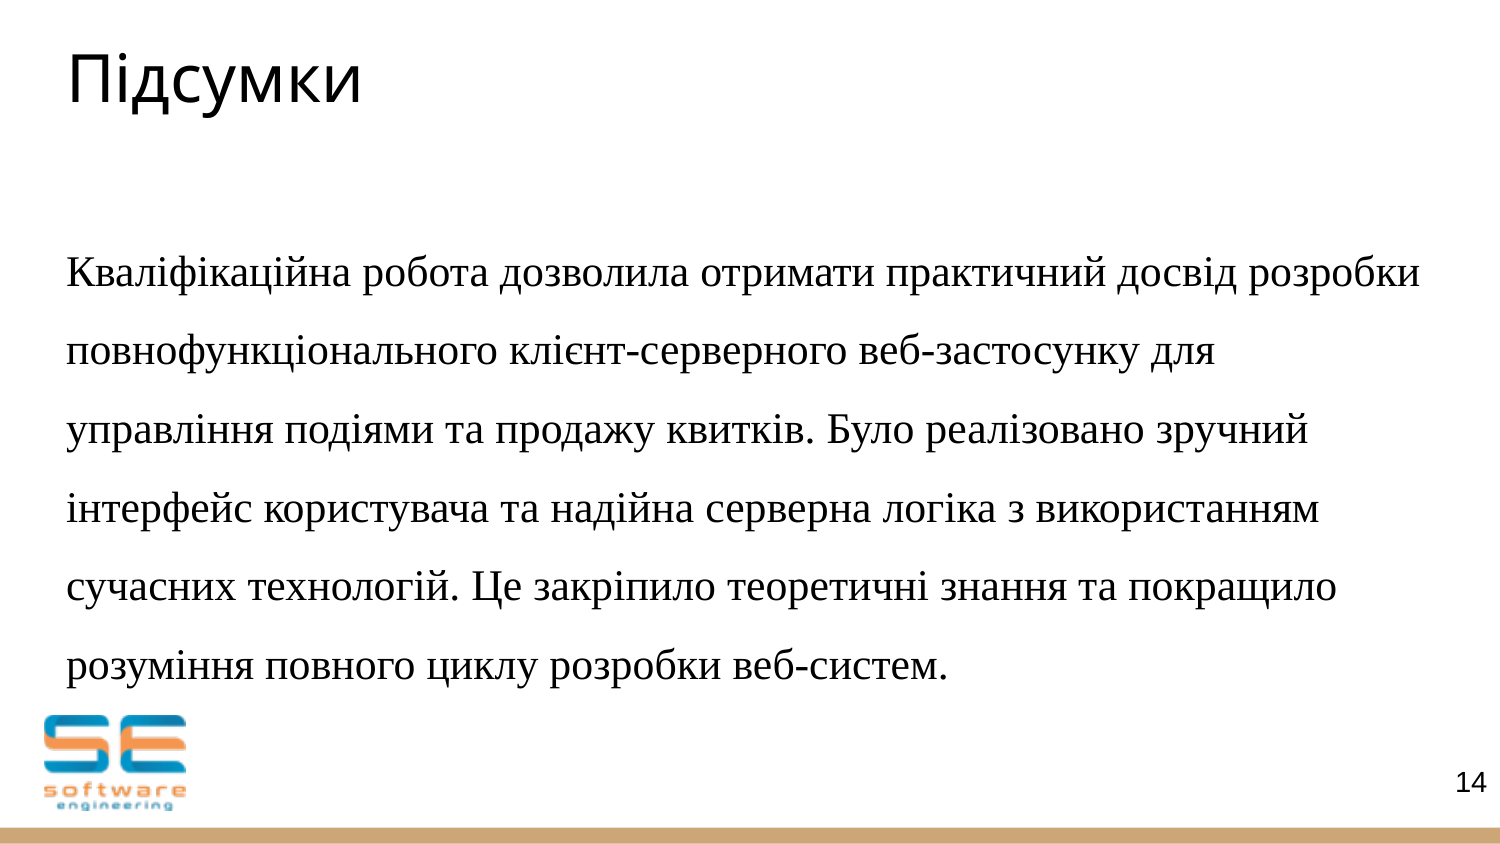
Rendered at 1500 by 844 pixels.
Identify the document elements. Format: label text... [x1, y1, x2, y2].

text_box ‹#› [1440, 755, 1500, 806]
list Кваліфікаційна робота дозволила отримати практичний досвід розробки повнофункціонального клієнт-серверного веб-застосунку для управління подіями та продажу квитків. Було реалізовано зручний інтерфейс користувача та надійна серверна логіка з використанням сучасних технологій. Це закріпило теоретичні знання та покращило розуміння повного циклу розробки веб-систем. [51, 200, 1449, 752]
title Підсумки [51, 0, 1449, 131]
picture [43, 714, 186, 811]
